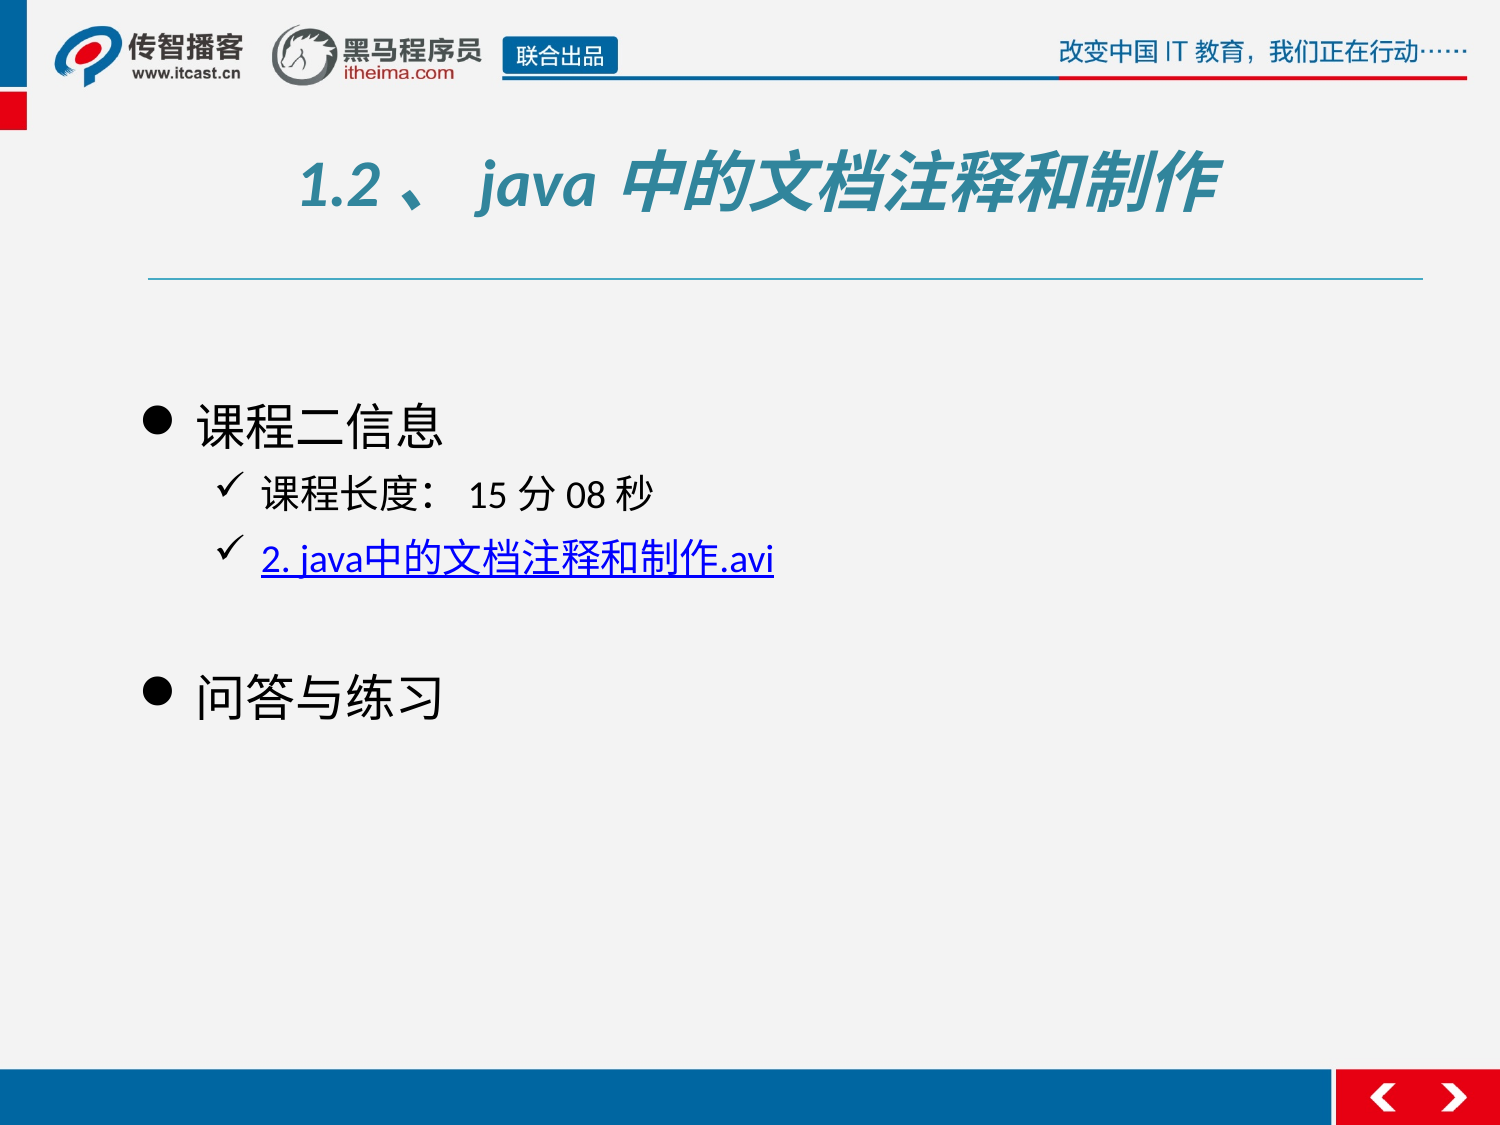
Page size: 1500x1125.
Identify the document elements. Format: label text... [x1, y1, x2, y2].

text_box 课程二信息 课程长度：15分08秒 2. java中的文档注释和制作.avi 问答与练习 [123, 315, 1387, 1024]
title 1.2、java中的文档注释和制作 [123, 101, 1387, 315]
picture [0, 0, 1500, 1125]
